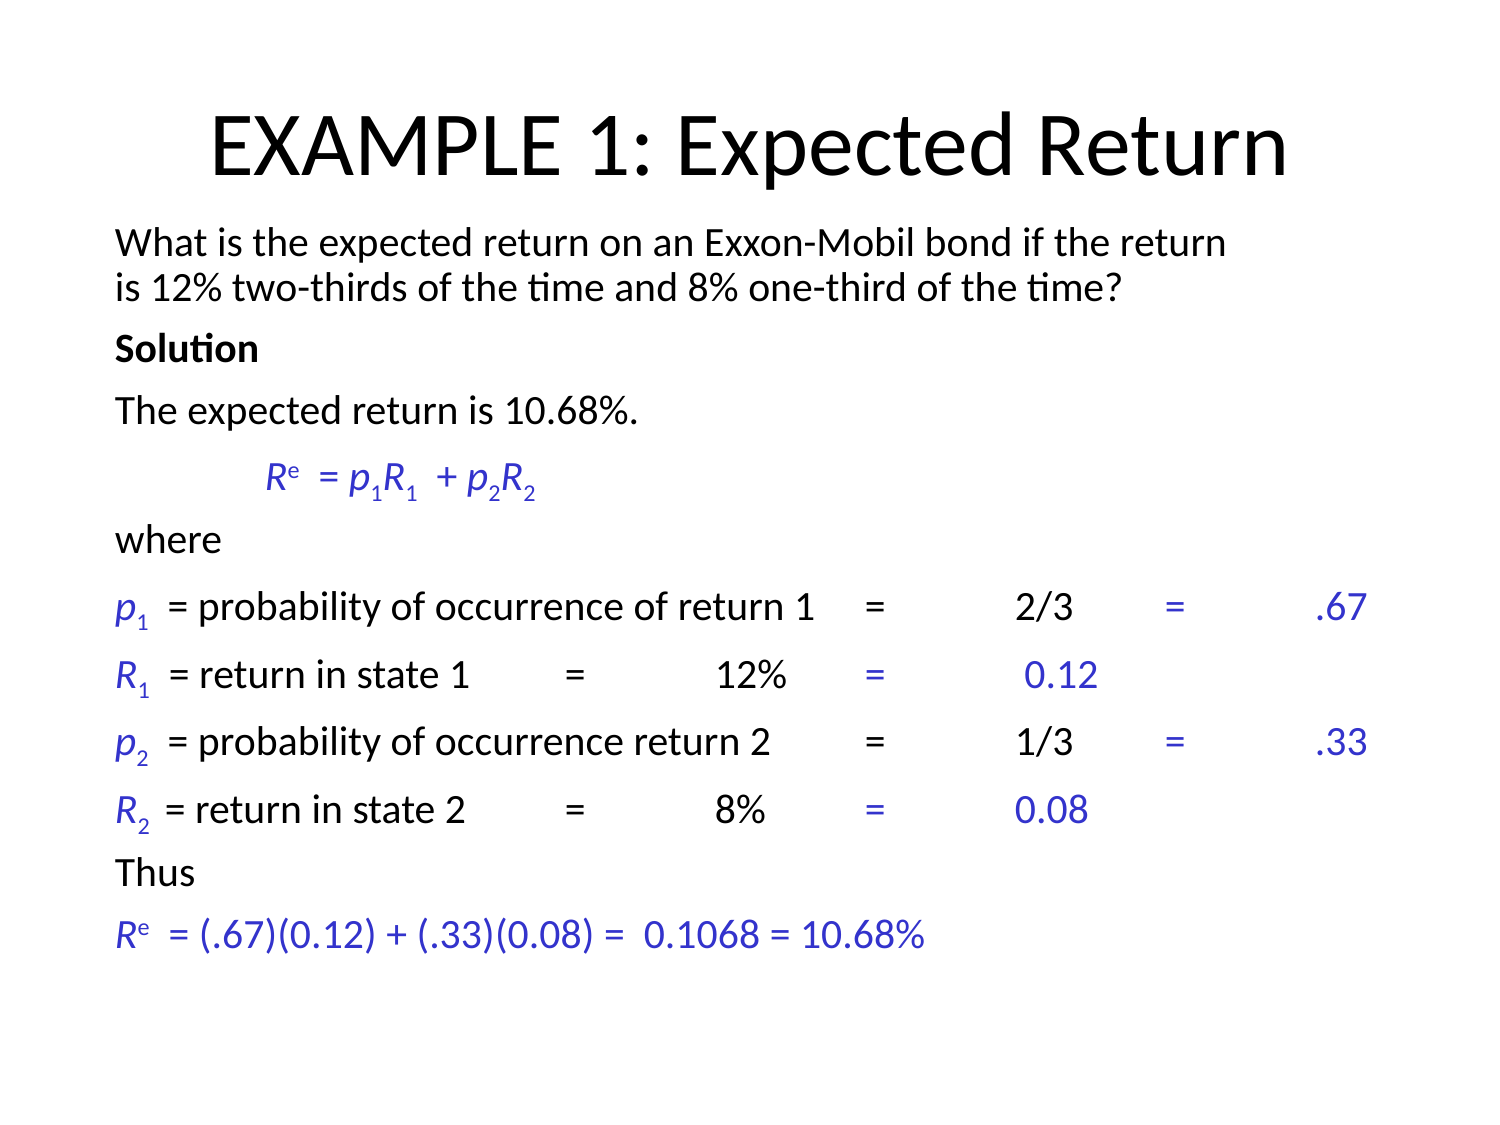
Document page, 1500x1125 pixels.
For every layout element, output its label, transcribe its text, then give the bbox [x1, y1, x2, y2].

list What is the expected return on an Exxon-Mobil bond if the return is 12% two-thirds of the time and 8% one-third of the time? Solution The expected return is 10.68%. Re = p1R1 + p2R2 where p1 = probability of occurrence of return 1 = 2/3 = .67 R1 = return in state 1 = 12% = 0.12 p2 = probability of occurrence return 2 = 1/3 = .33 R2 = return in state 2 = 8% = 0.08 Thus Re = (.67)(0.12) + (.33)(0.08) = 0.1068 = 10.68% [99, 212, 1401, 1051]
title EXAMPLE 1: Expected Return [74, 44, 1426, 233]
